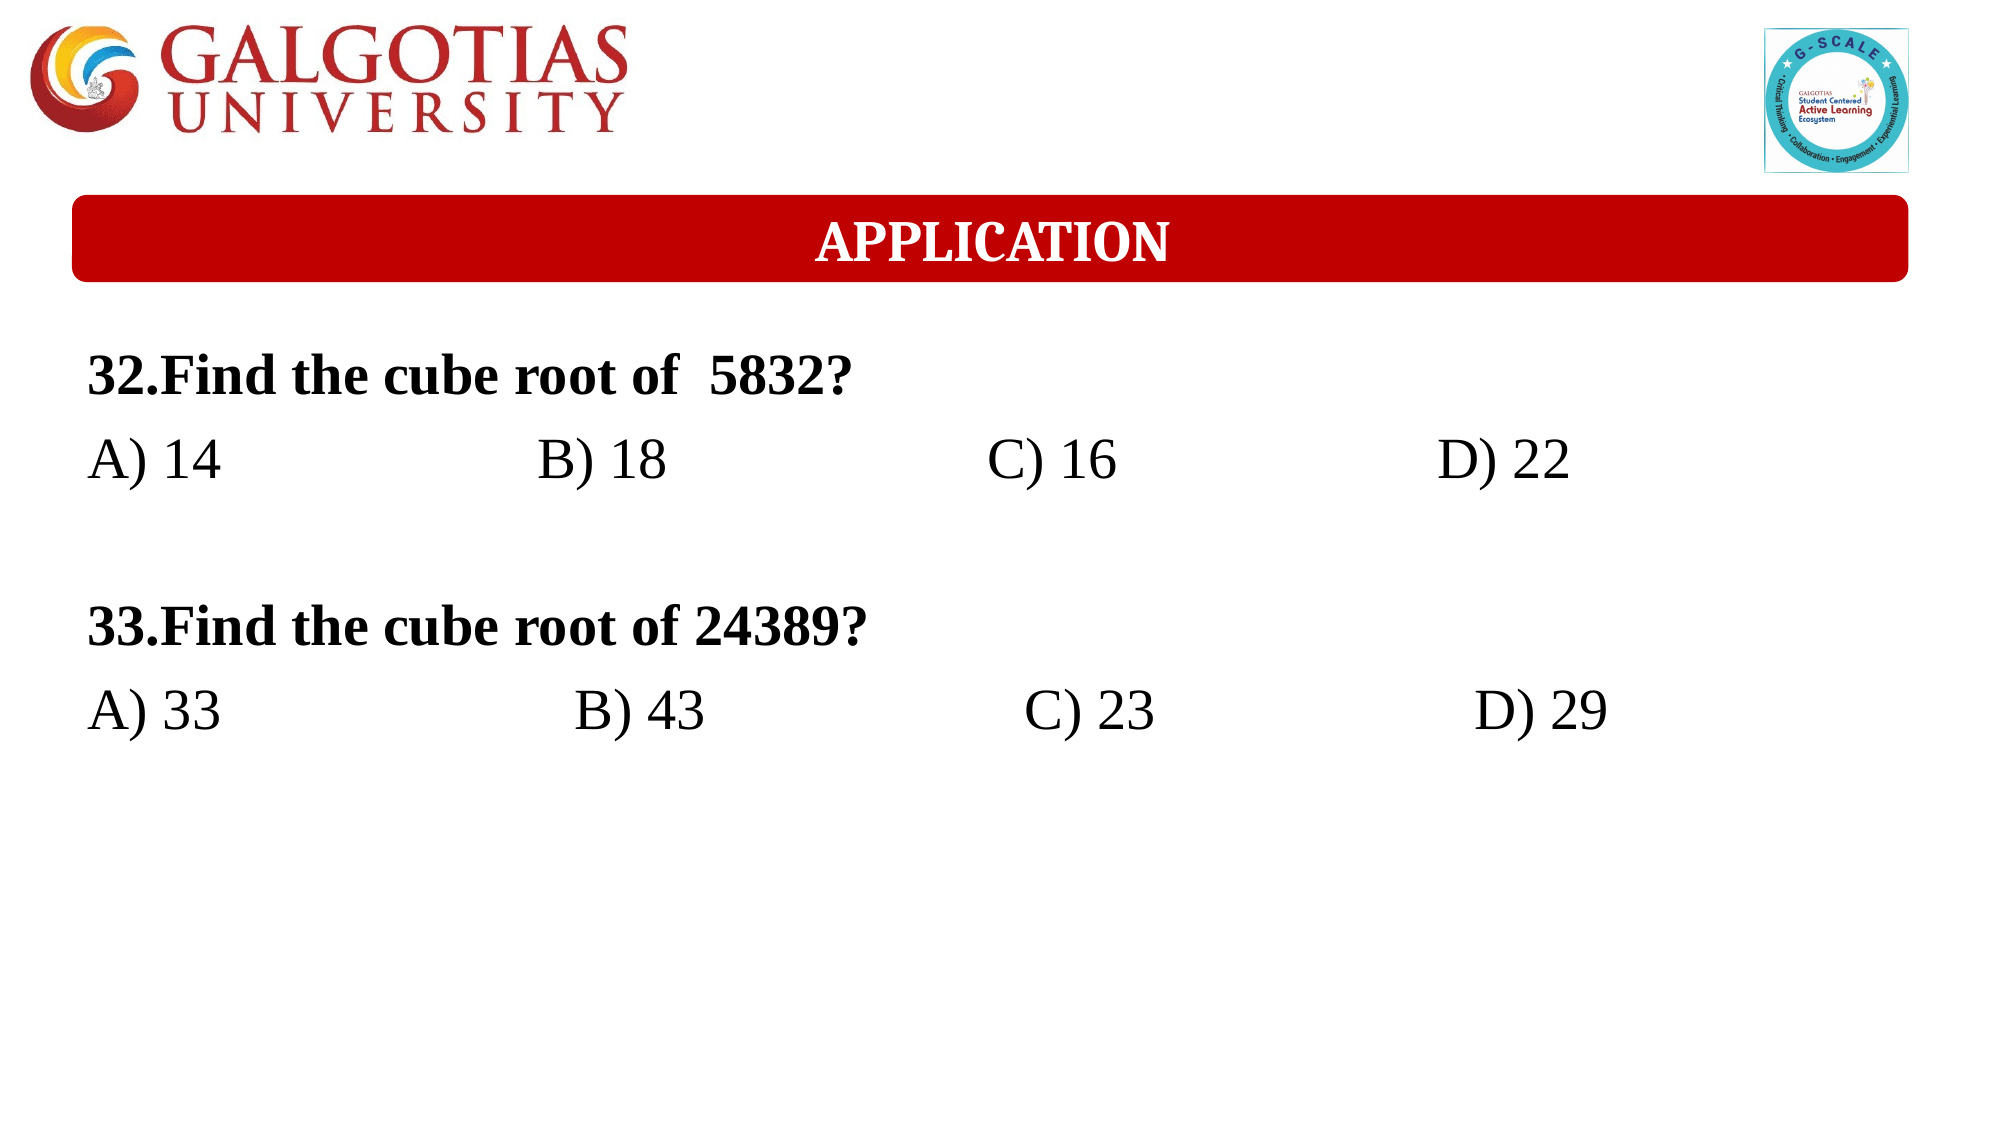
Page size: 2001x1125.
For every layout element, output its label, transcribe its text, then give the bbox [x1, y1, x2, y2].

text_box 32.Find the cube root of 5832? A) 14 B) 18 C) 16 D) 22 33.Find the cube root of 24389? A) 33 B) 43 C) 23 D) 29 [72, 336, 1909, 1052]
picture [1764, 28, 1909, 173]
text_box [71, 200, 75, 277]
text_box APPLICATION [75, 195, 1912, 281]
picture [16, 18, 641, 141]
